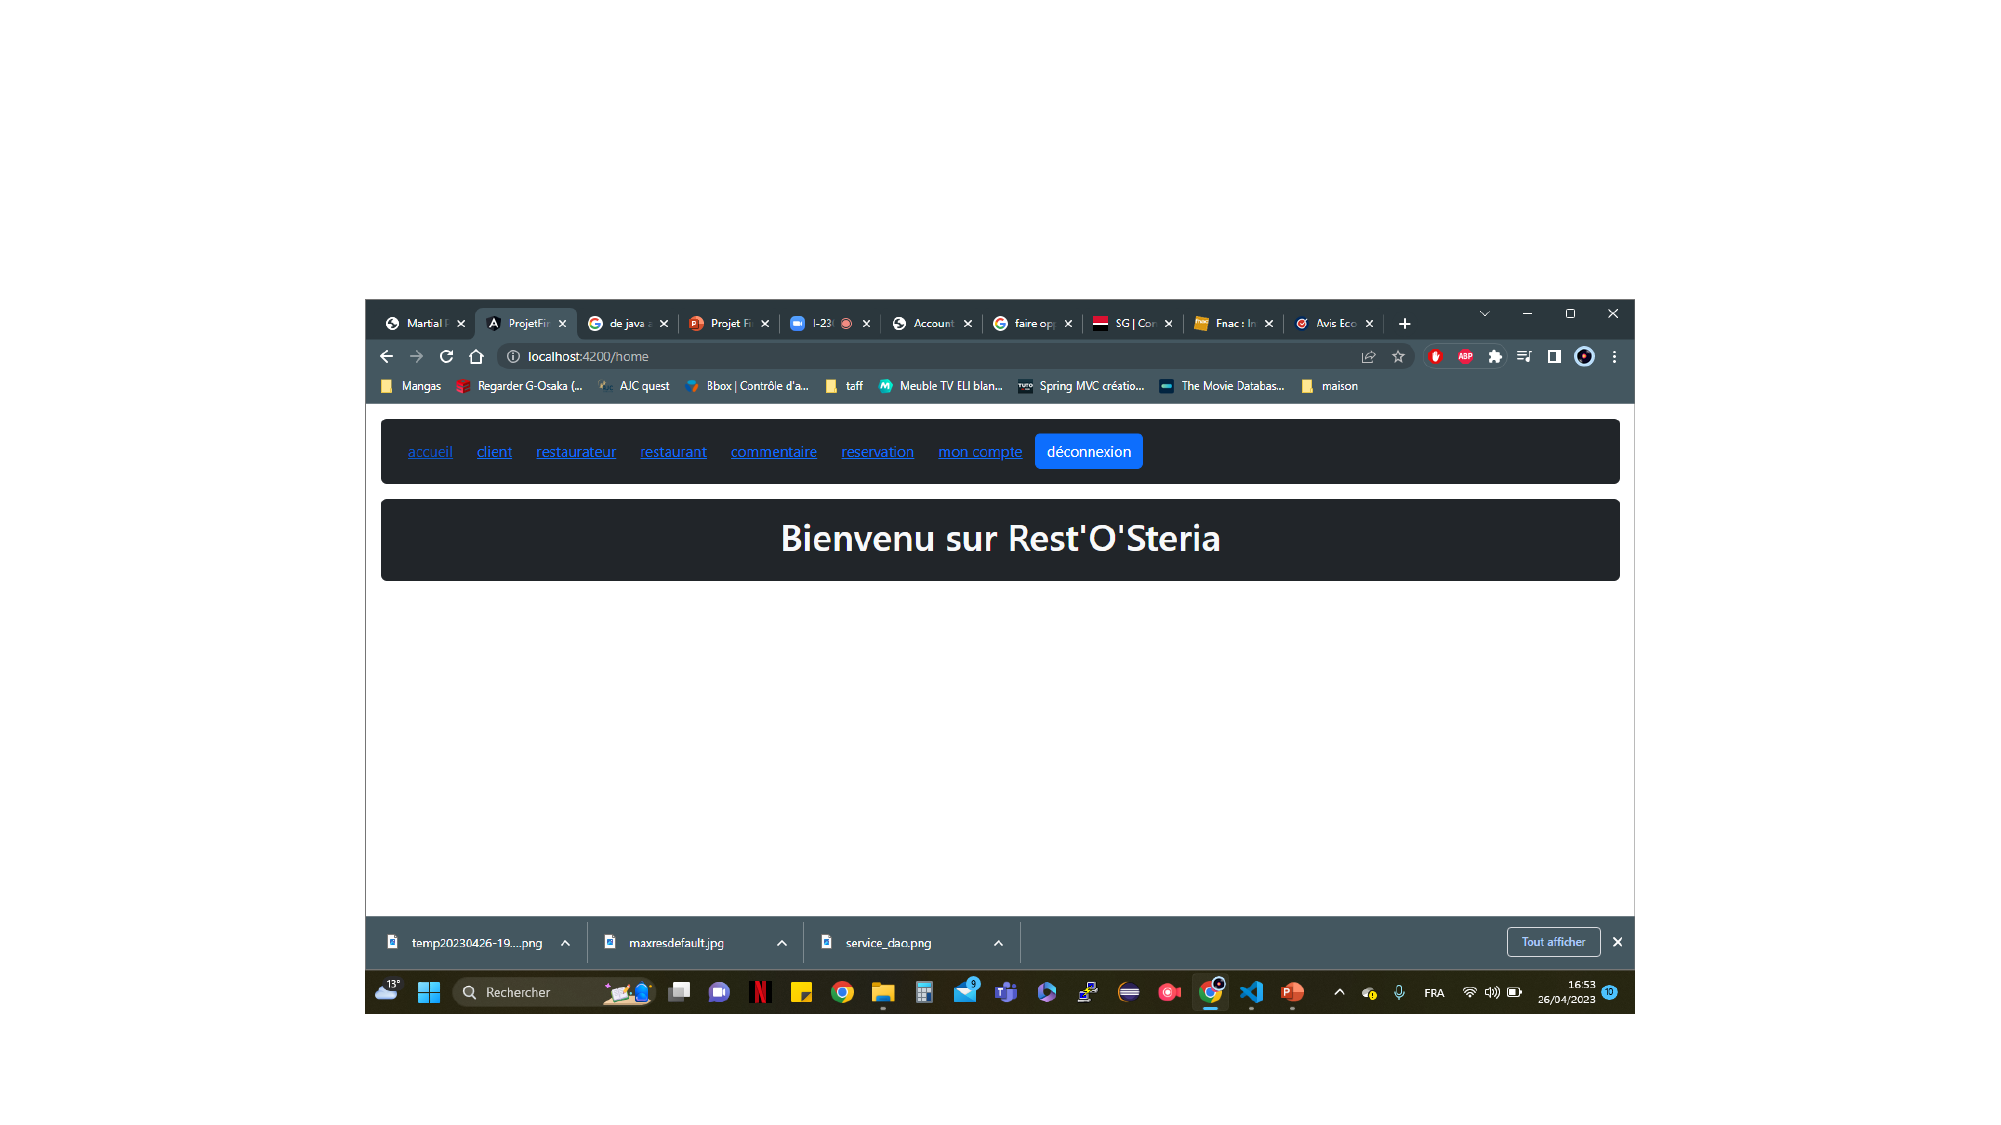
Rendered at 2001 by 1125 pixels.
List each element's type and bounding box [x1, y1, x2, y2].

list [365, 299, 1635, 1014]
